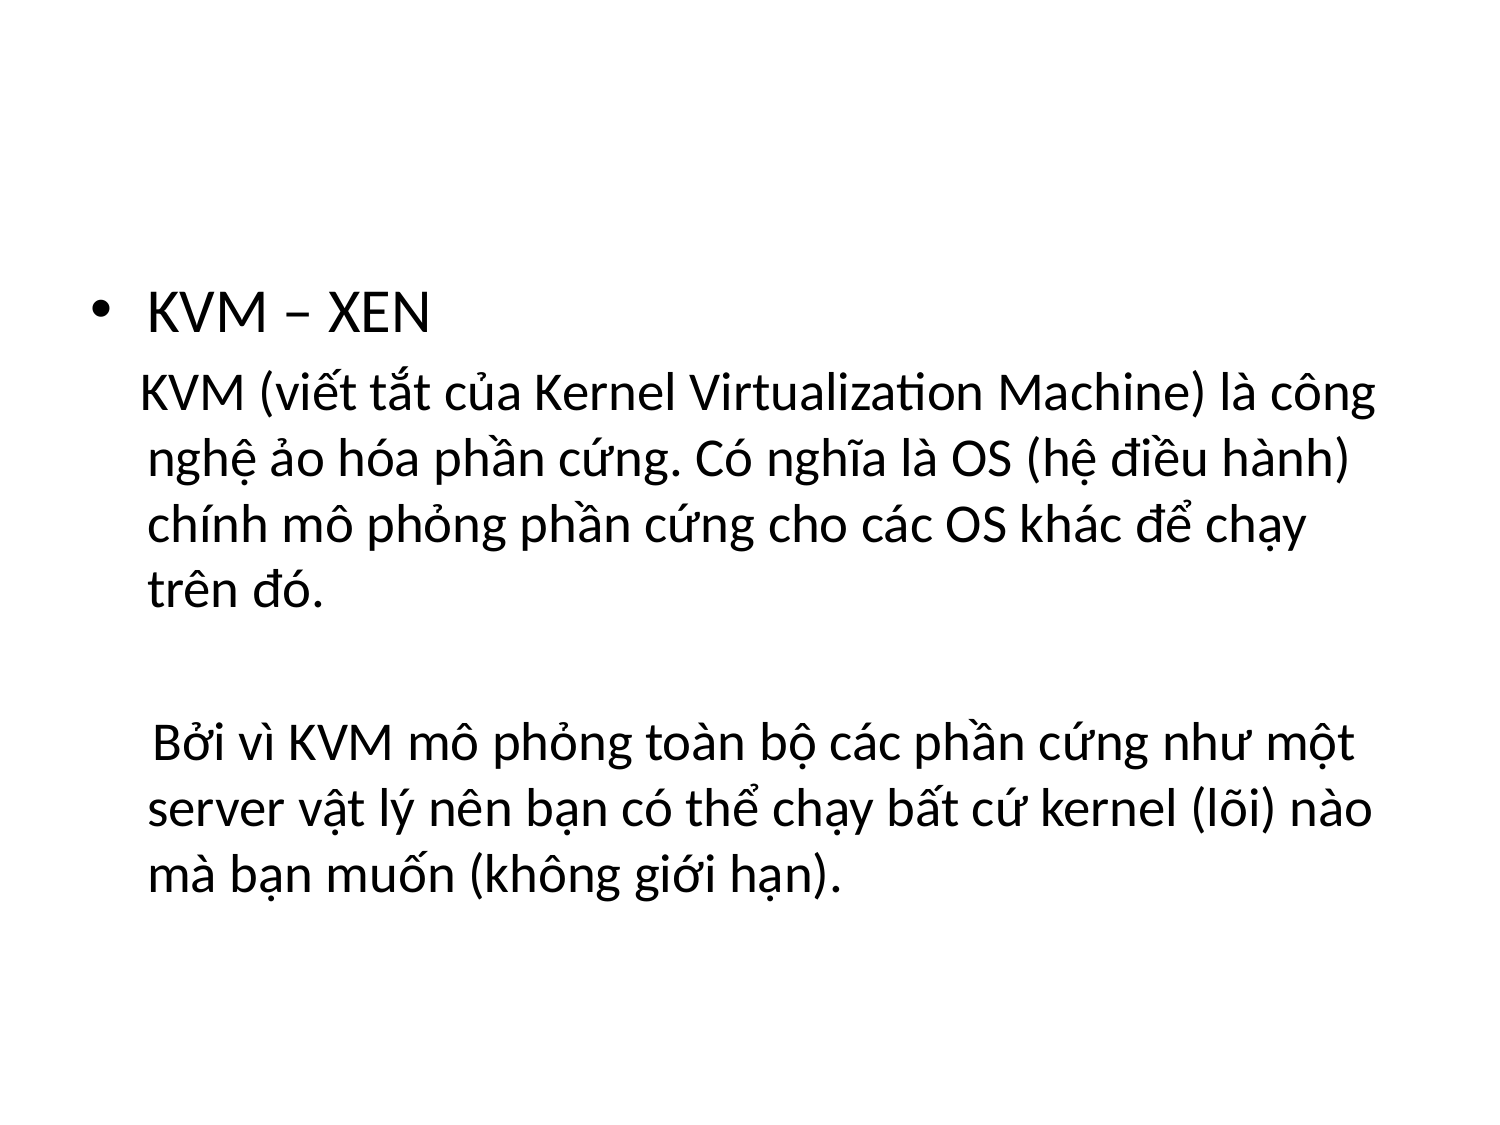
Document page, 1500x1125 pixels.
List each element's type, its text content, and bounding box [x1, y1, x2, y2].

list KVM – XEN KVM (viết tắt của Kernel Virtualization Machine) là công nghệ ảo hóa phần cứng. Có nghĩa là OS (hệ điều hành) chính mô phỏng phần cứng cho các OS khác để chạy trên đó. Bởi vì KVM mô phỏng toàn bộ các phần cứng như một server vật lý nên bạn có thể chạy bất cứ kernel (lõi) nào mà bạn muốn (không giới hạn). [75, 262, 1425, 1005]
